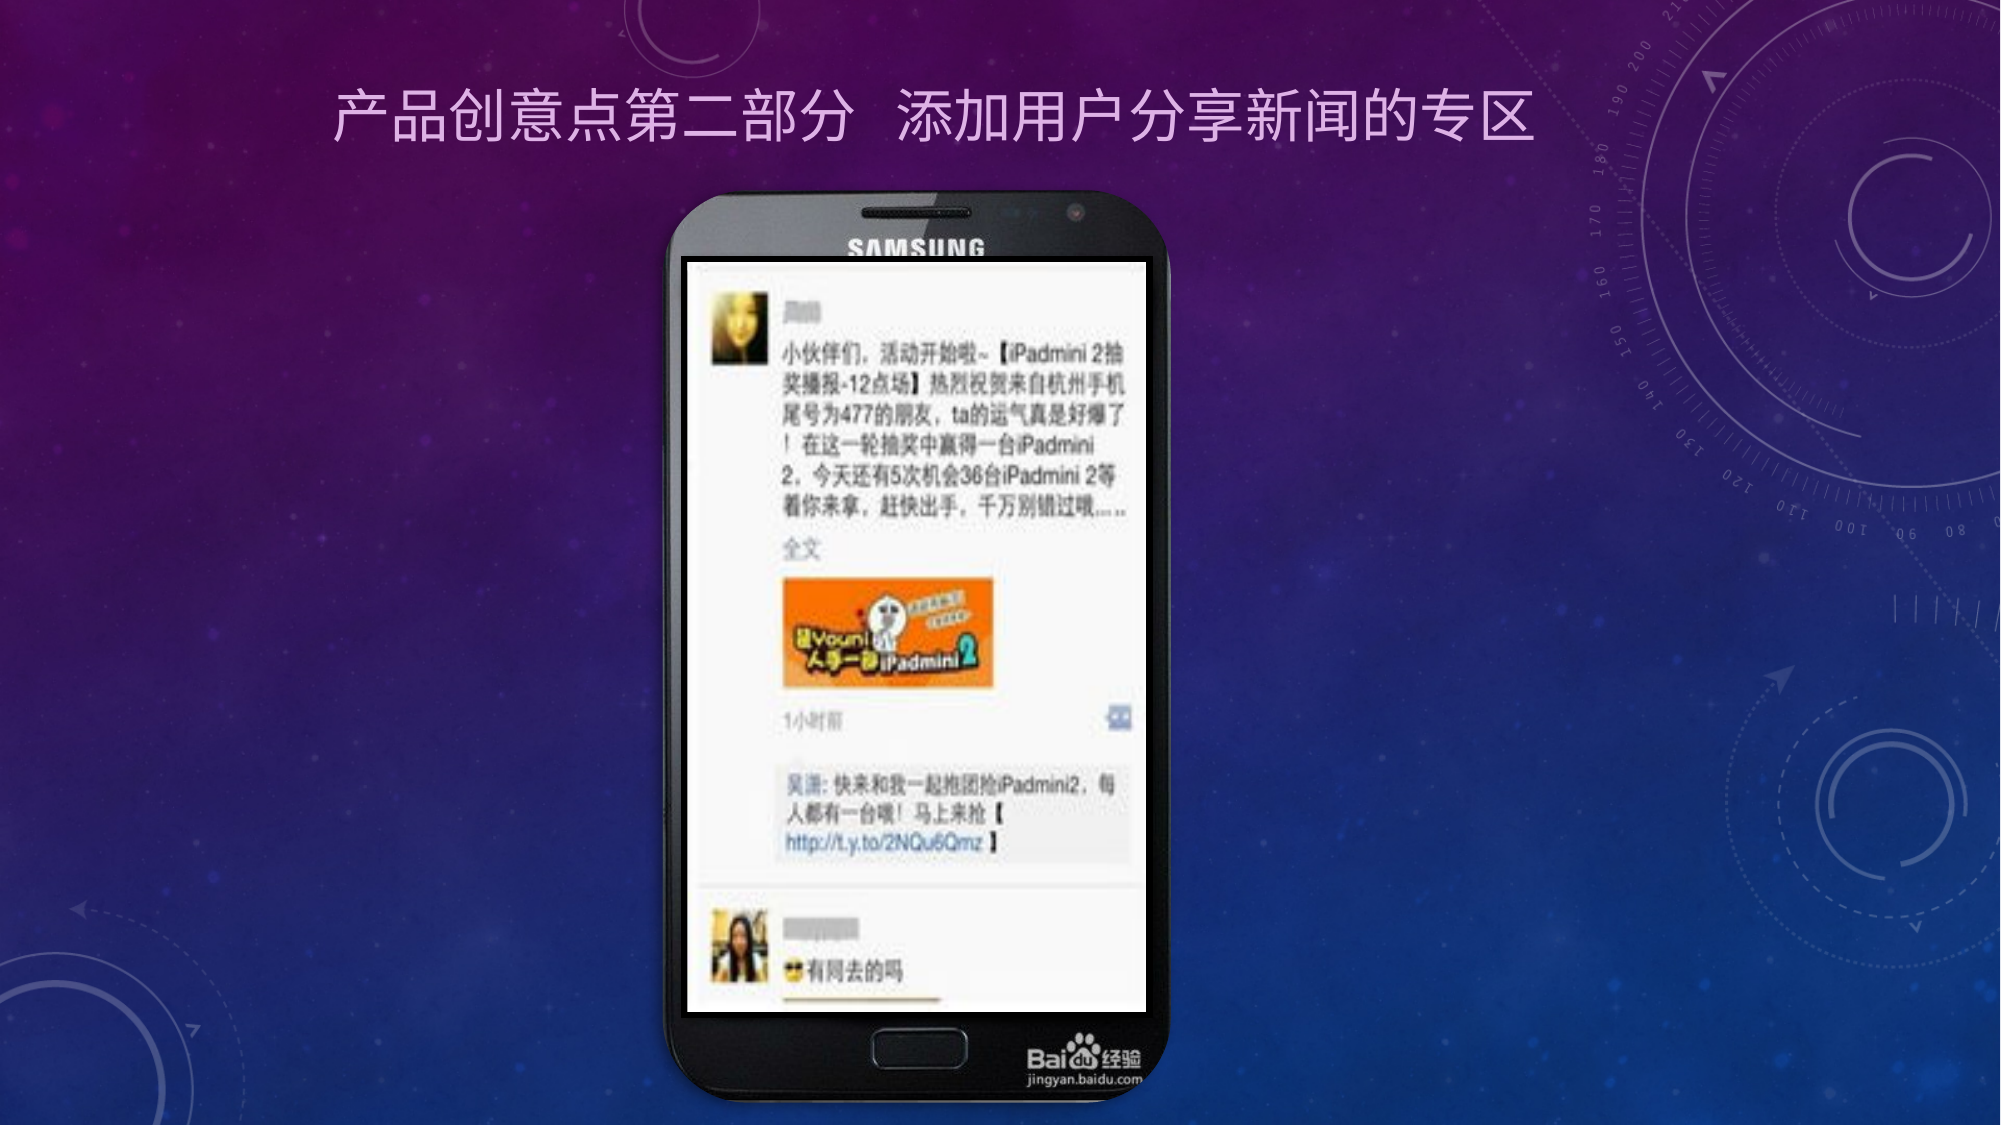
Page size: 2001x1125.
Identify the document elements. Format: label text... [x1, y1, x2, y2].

picture [0, 0, 2001, 1125]
text_box 产品创意点第二部分 添加用户分享新闻的专区 [317, 72, 2000, 202]
